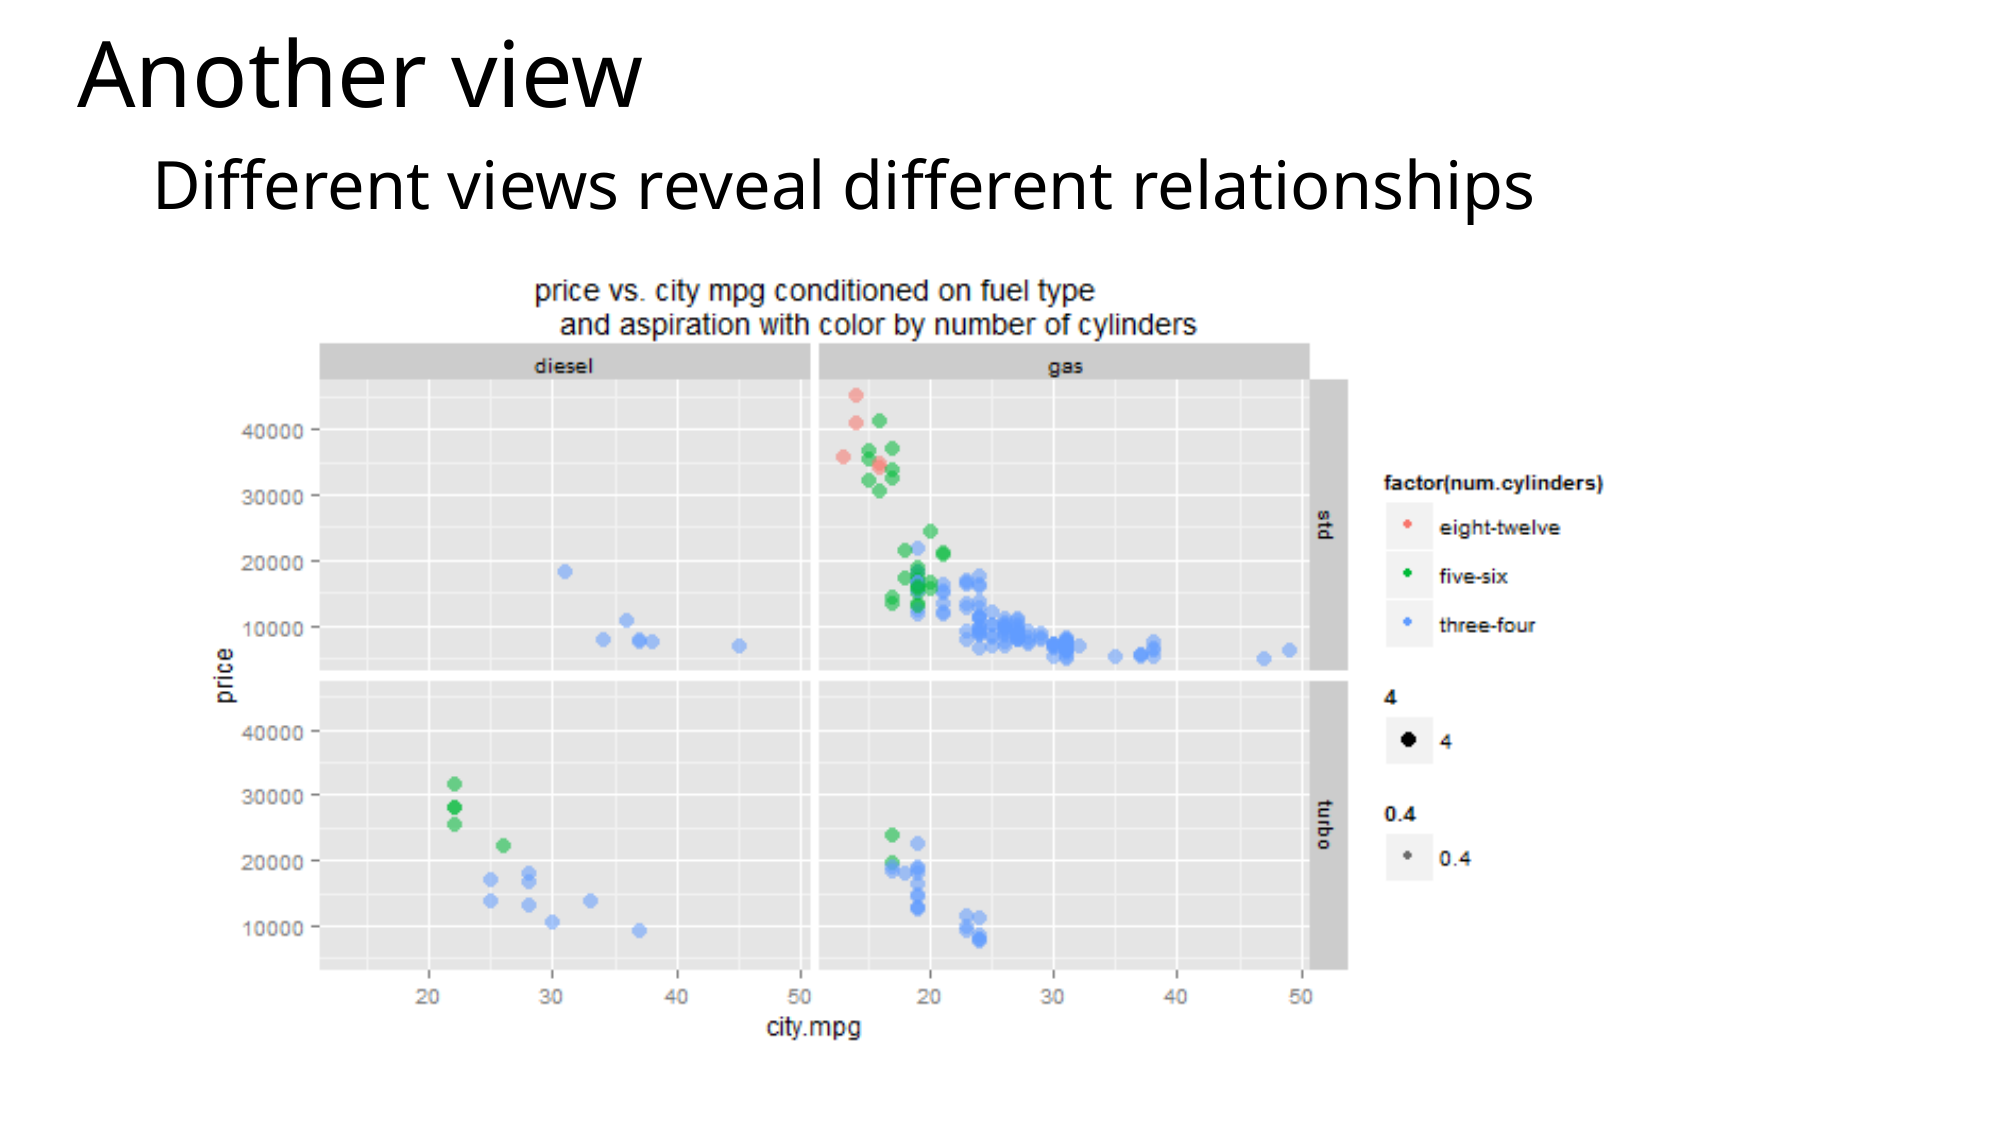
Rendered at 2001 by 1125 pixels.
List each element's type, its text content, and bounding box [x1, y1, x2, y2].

picture [180, 227, 1680, 1067]
list Different views reveal different relationships [137, 135, 1774, 247]
title Another view [62, 29, 1953, 205]
